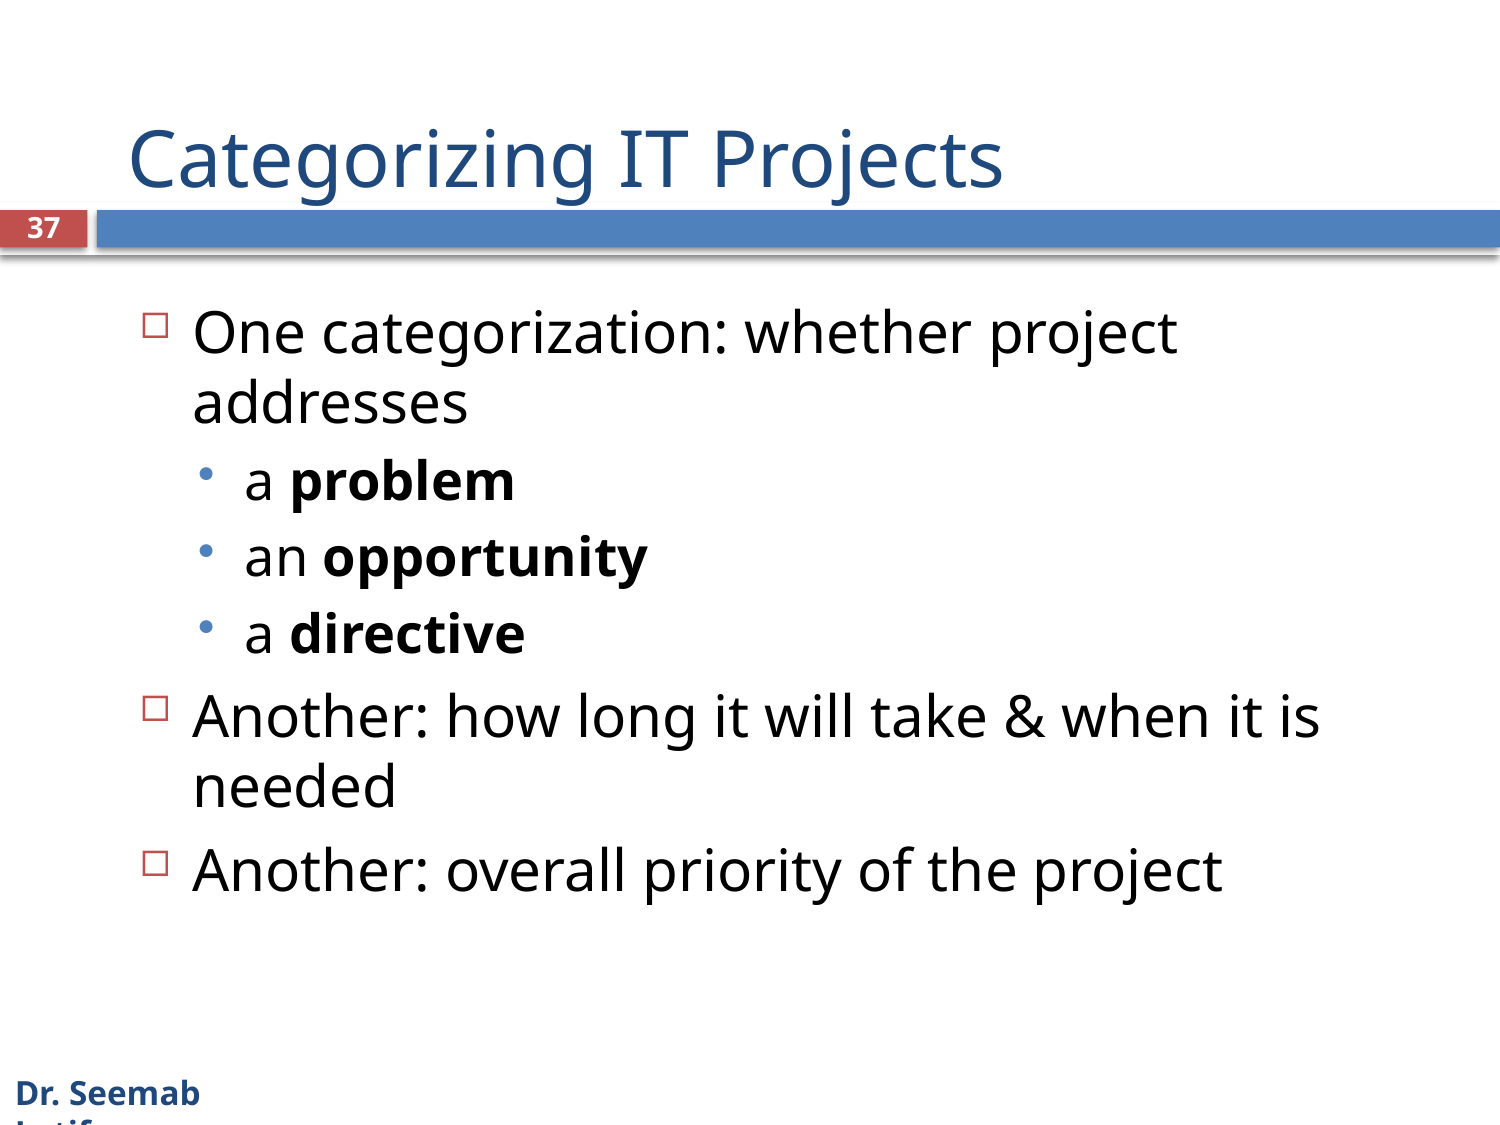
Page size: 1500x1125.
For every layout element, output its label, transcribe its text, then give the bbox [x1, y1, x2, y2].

slide_number 37 [0, 208, 88, 249]
list One categorization: whether project addresses a problem an opportunity a directive Another: how long it will take & when it is needed Another: overall priority of the project [125, 287, 1400, 963]
title Categorizing IT Projects [112, 101, 1388, 212]
